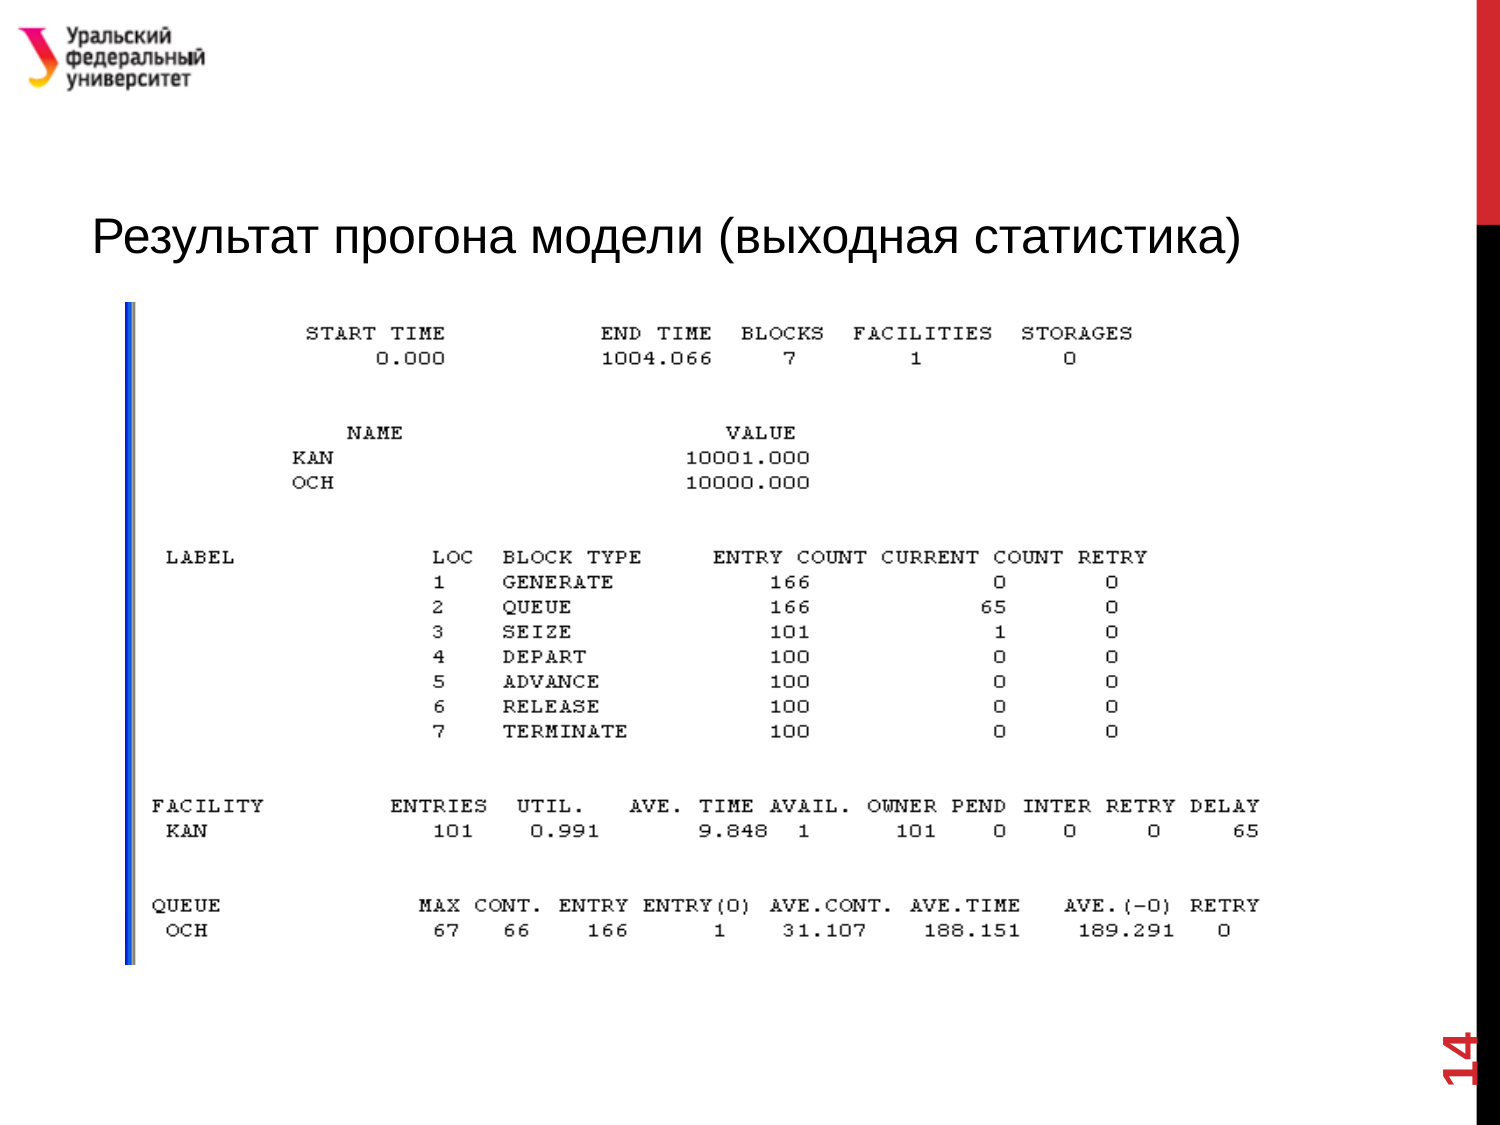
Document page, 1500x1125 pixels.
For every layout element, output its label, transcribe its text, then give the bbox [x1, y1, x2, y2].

slide_number 14 [1427, 887, 1488, 1104]
picture [111, 302, 1325, 965]
list Результат прогона модели (выходная статистика) [76, 196, 1327, 914]
picture [0, 0, 211, 105]
